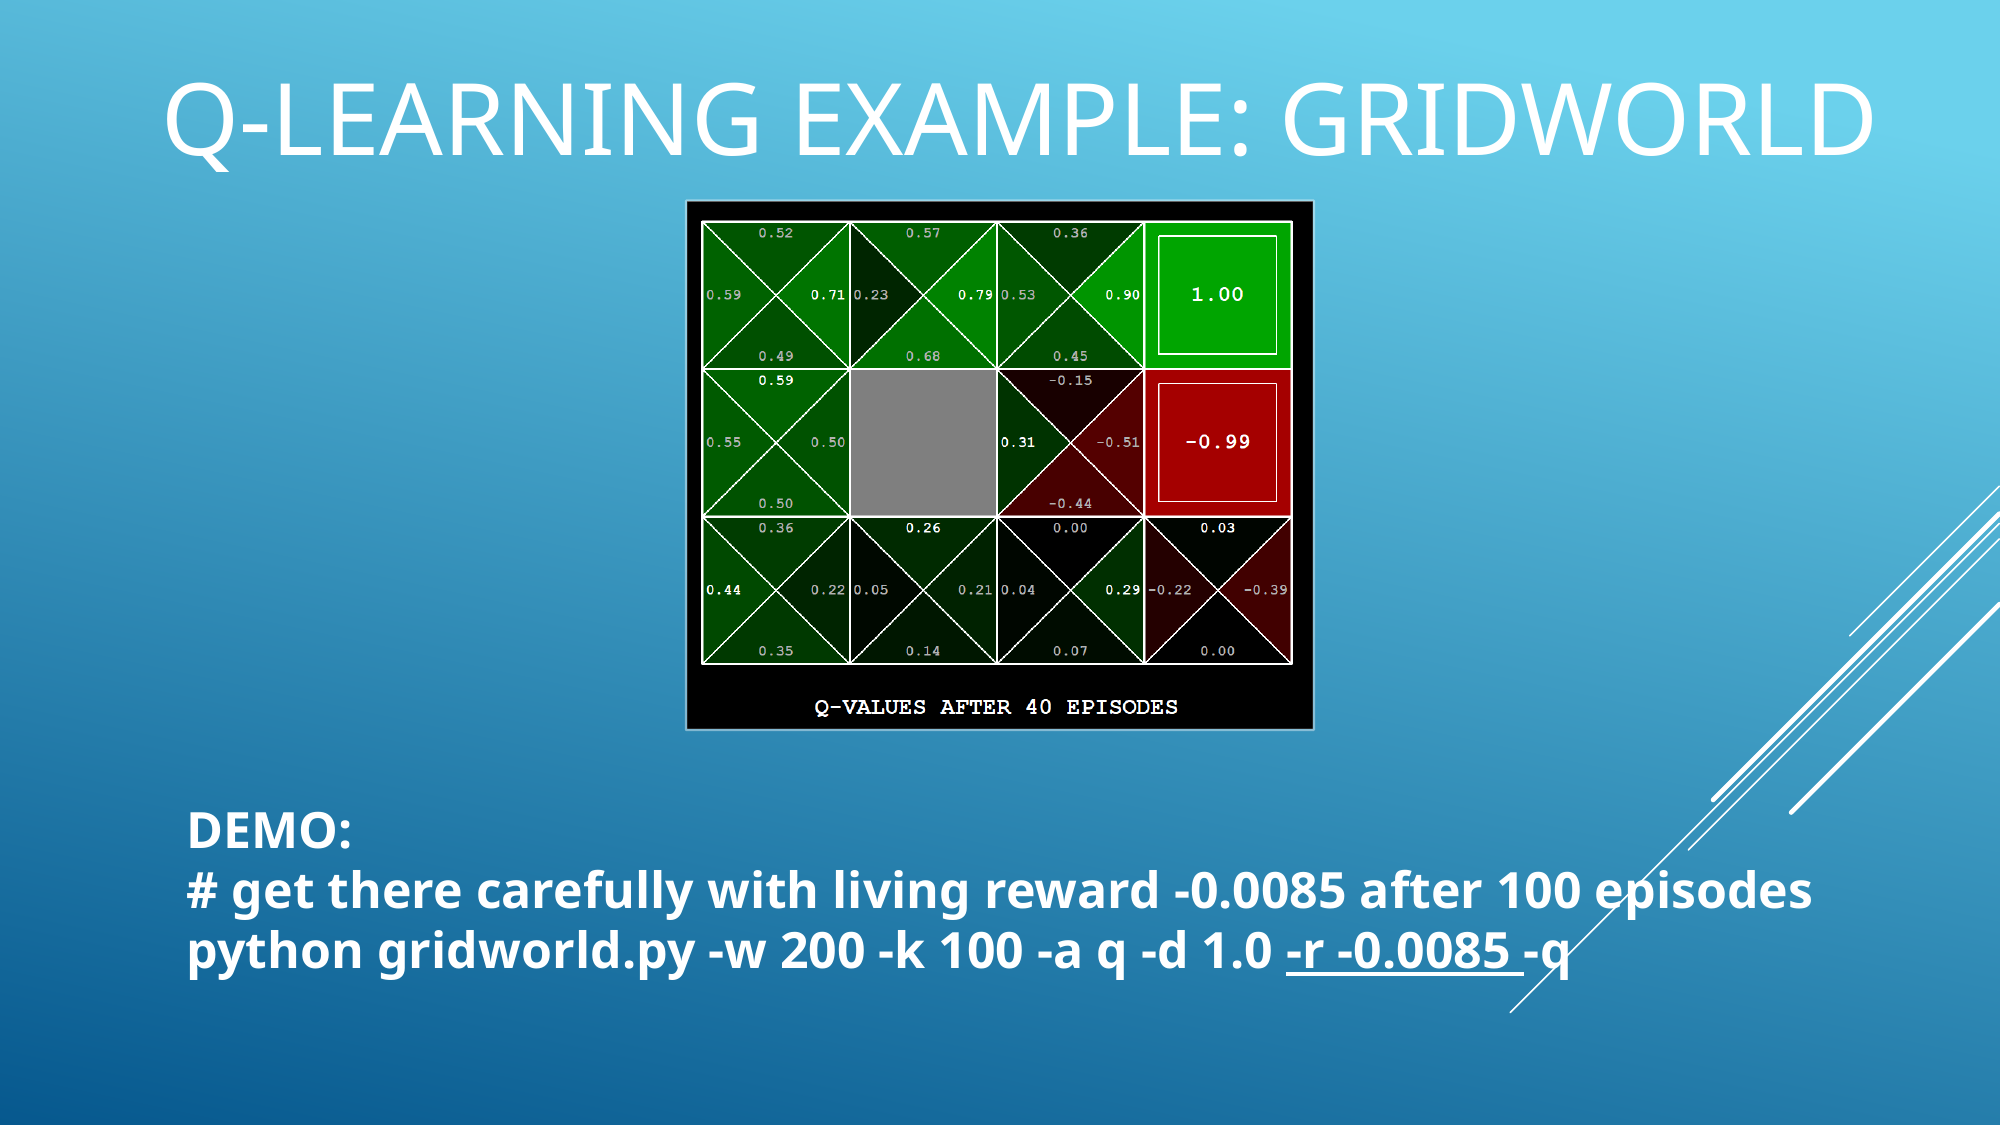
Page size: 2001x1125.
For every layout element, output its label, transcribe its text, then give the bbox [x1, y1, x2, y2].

text_box DEMO: # get there carefully with living reward -0.0085 after 100 episodes python gridworld.py -w 200 -k 100 -a q -d 1.0 -r -0.0085 -q [171, 790, 1829, 986]
title Q-Learning Example: gridworld [105, 45, 1937, 183]
picture [687, 201, 1313, 729]
